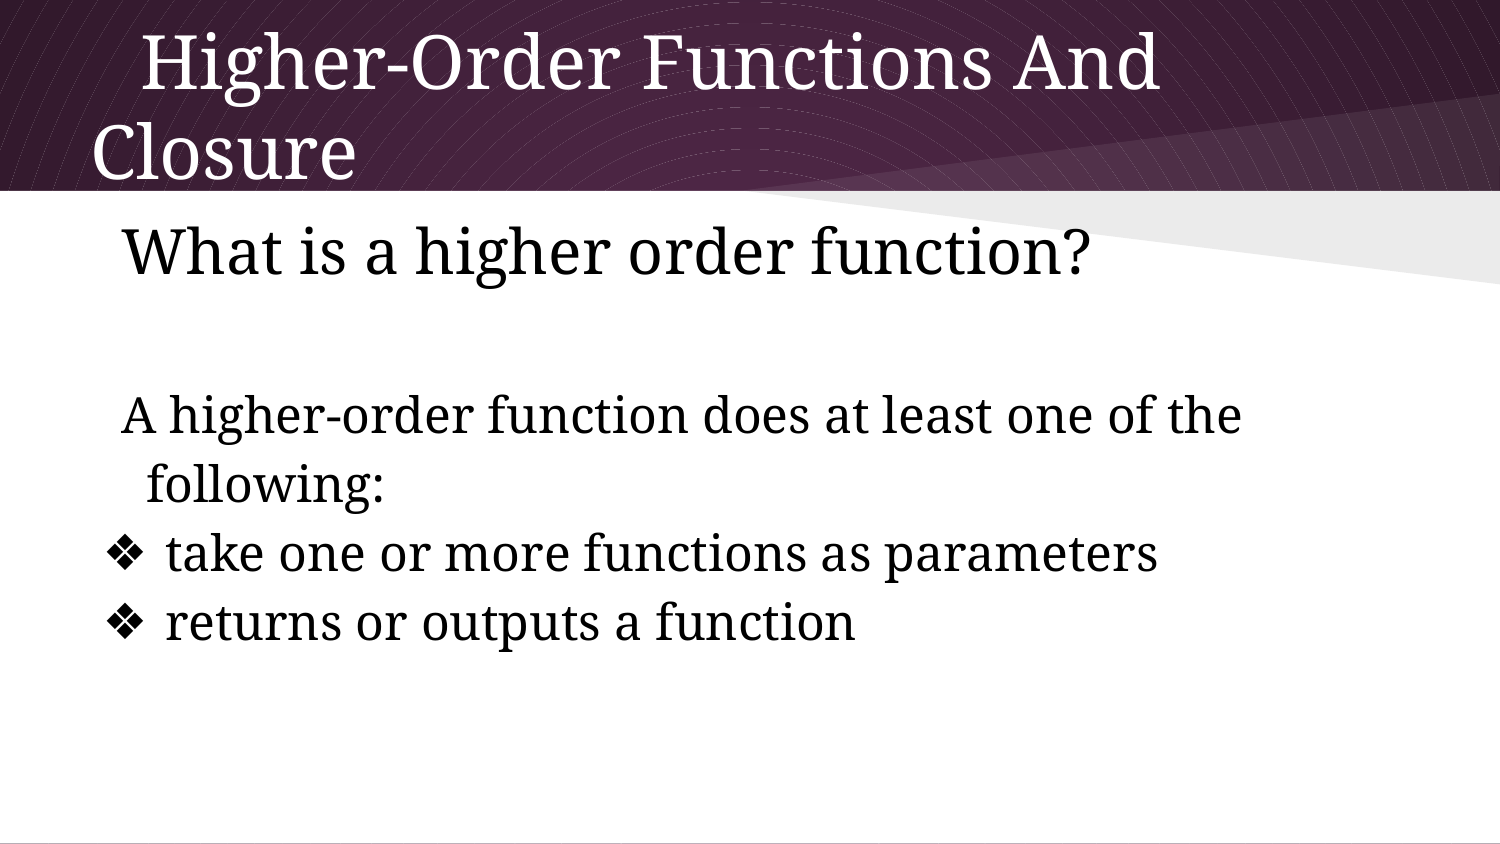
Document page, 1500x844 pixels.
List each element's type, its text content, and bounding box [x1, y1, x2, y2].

list What is a higher order function? A higher-order function does at least one of the following: take one or more functions as parameters returns or outputs a function [75, 196, 1425, 808]
title Higher-Order Functions And Closure [75, 33, 1425, 175]
